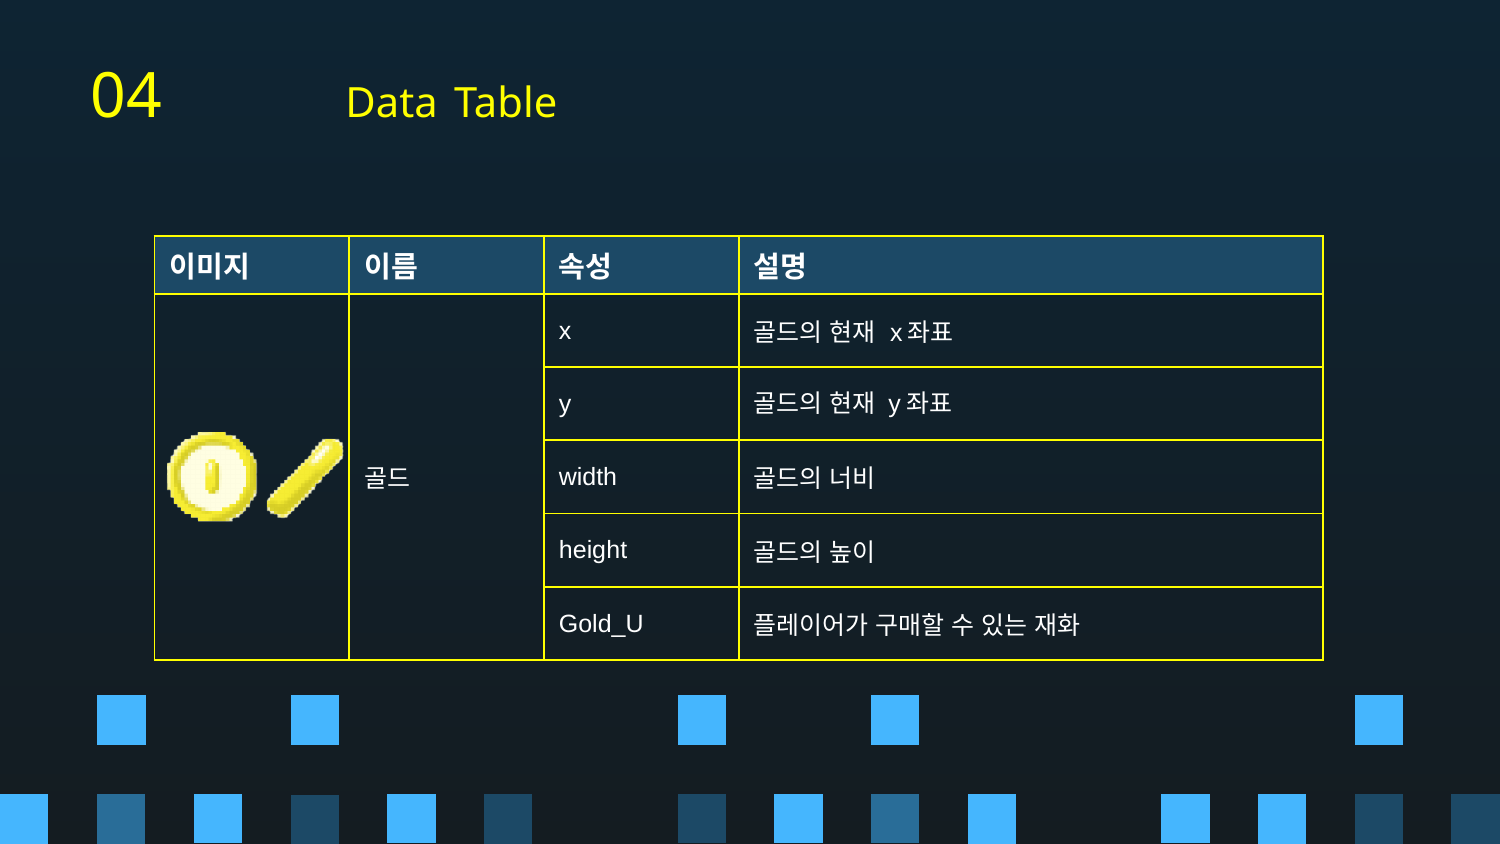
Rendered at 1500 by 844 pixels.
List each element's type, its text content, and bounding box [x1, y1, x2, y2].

table_cell 골드 [350, 295, 543, 659]
table_cell height [545, 514, 738, 586]
table_cell 골드의 너비 [740, 441, 1322, 513]
table_cell x [545, 295, 738, 366]
table_header 이미지 [155, 237, 348, 293]
table_cell 골드의 높이 [740, 514, 1322, 586]
picture [166, 430, 344, 522]
table_cell 골드의 현재 y좌표 [740, 368, 1322, 439]
title 04 [16, 50, 237, 136]
table_header 설명 [740, 237, 1322, 293]
table_cell Gold_U [545, 588, 738, 659]
table_cell y [545, 368, 738, 439]
table_cell width [545, 441, 738, 513]
table_cell [155, 295, 348, 659]
table_cell 골드의 현재 x좌표 [740, 295, 1322, 366]
table_cell 플레이어가 구매할 수 있는 재화 [740, 588, 1322, 659]
table_header 이름 [350, 237, 543, 293]
text_box Data Table [126, 65, 777, 120]
table_header 속성 [545, 237, 738, 293]
